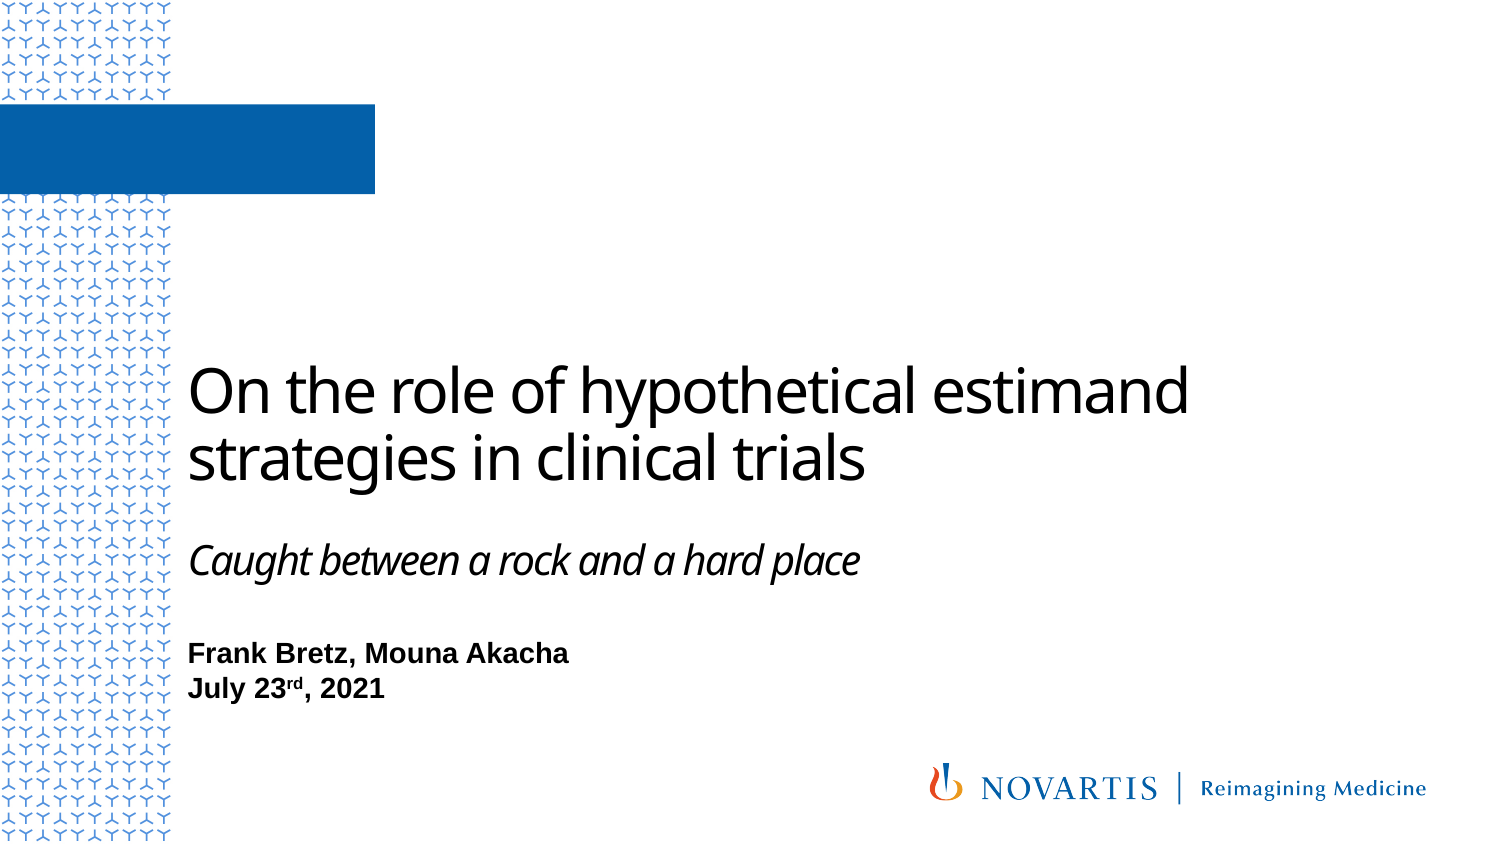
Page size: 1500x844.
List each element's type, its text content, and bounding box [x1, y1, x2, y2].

text_box Frank Bretz, Mouna Akacha July 23rd, 2021 [187, 599, 1400, 735]
picture [0, 0, 173, 104]
text_box [0, 104, 375, 195]
picture [886, 733, 1469, 843]
picture [0, 195, 173, 844]
text_box On the role of hypothetical estimand strategies in clinical trials Caught between a rock and a hard place [187, 239, 1400, 585]
